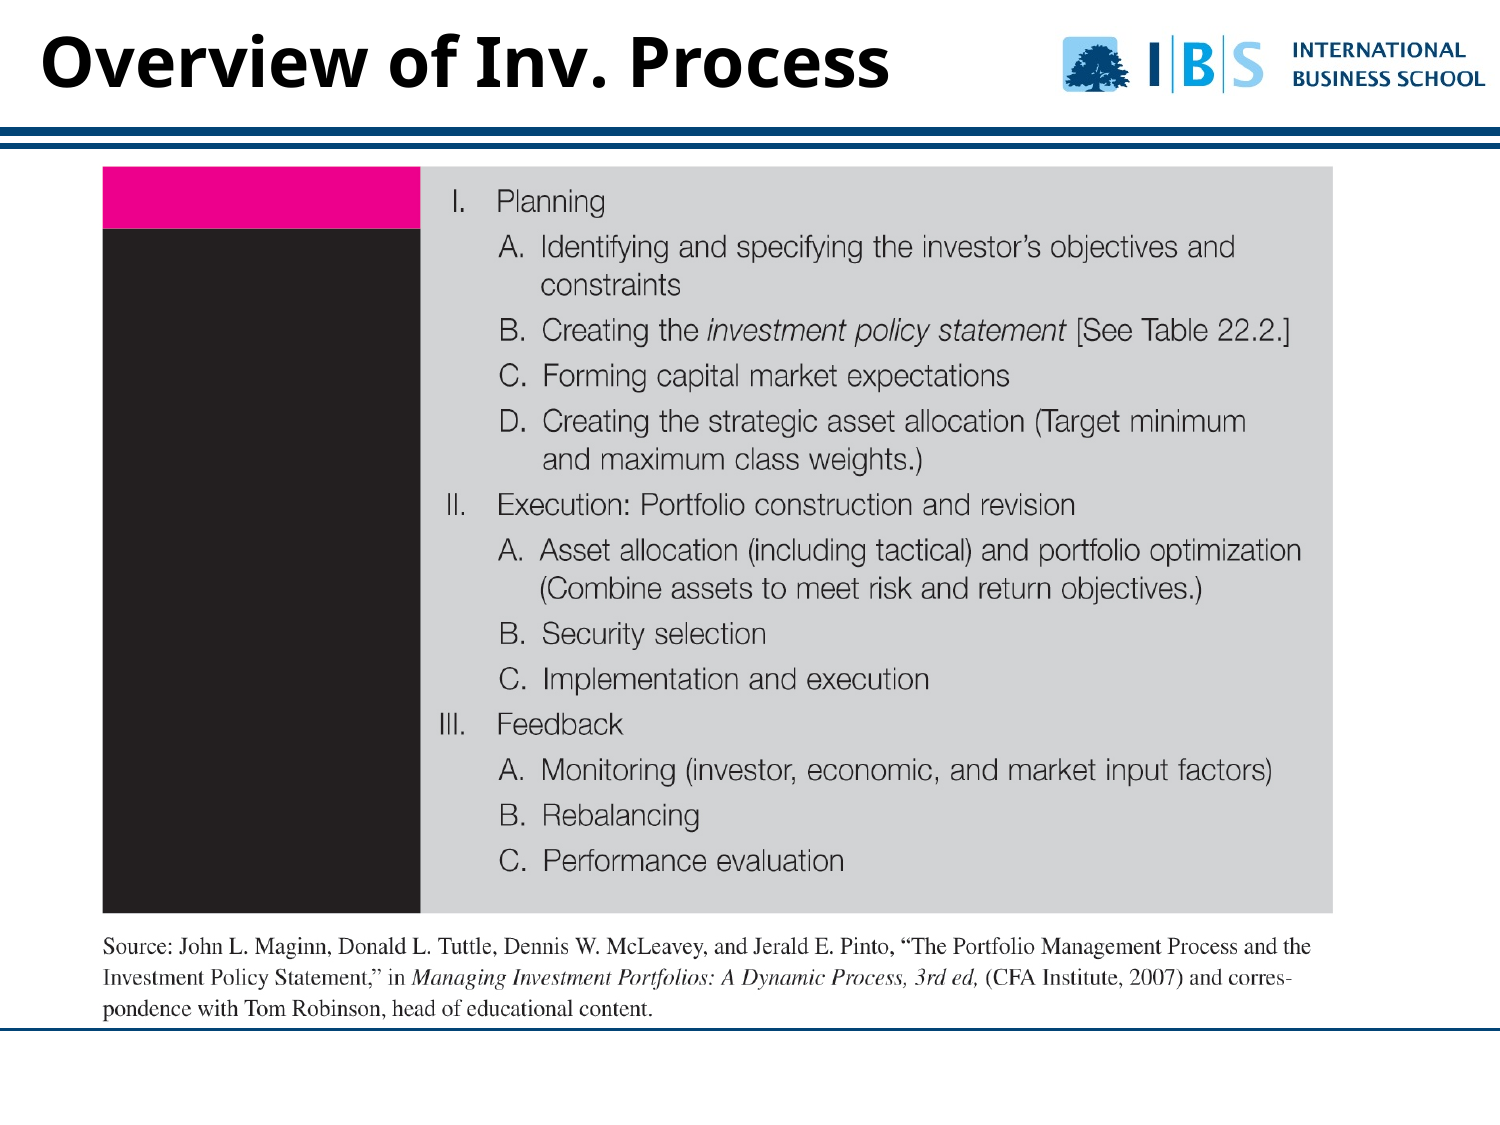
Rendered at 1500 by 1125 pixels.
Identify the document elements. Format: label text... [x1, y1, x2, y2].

title Overview of Inv. Process [24, 9, 1038, 113]
picture [1055, 26, 1495, 96]
picture [99, 162, 1336, 1025]
